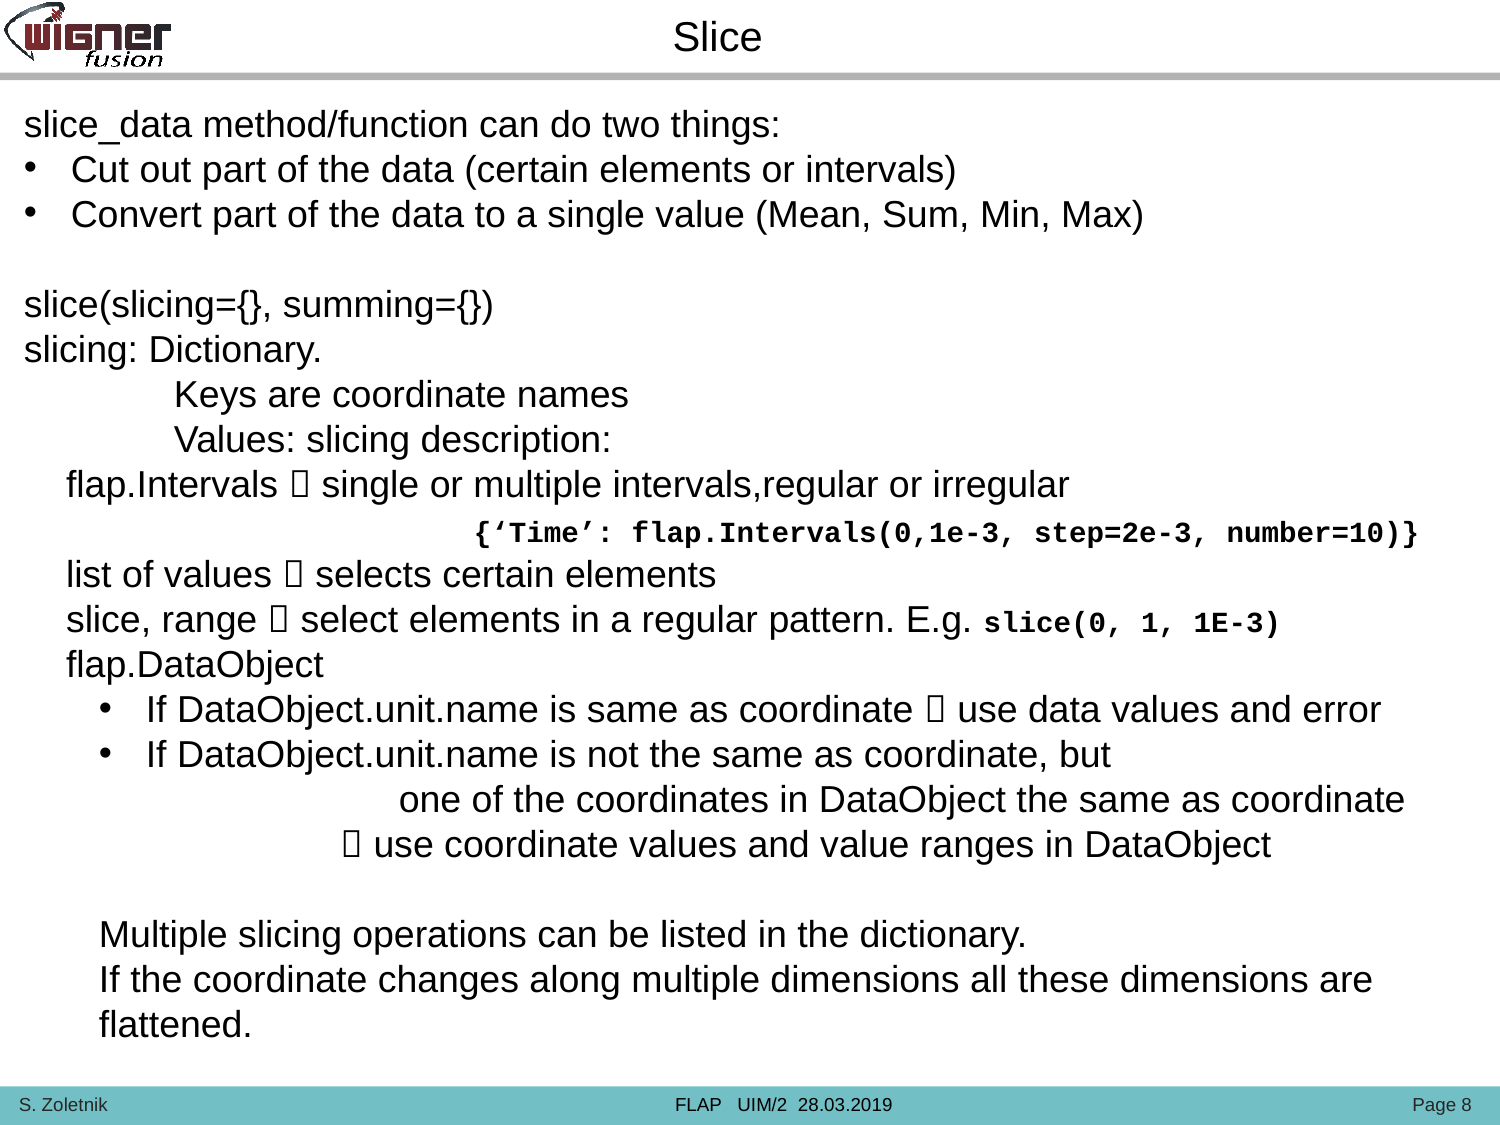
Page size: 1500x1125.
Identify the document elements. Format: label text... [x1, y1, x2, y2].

text_box Slice [267, 8, 1169, 62]
text_box slice_data method/function can do two things: Cut out part of the data (certain elements or intervals) Convert part of the data to a single value (Mean, Sum, Min, Max) slice(slicing={}, summing={}) slicing: Dictionary. Keys are coordinate names Values: slicing description: flap.Intervals  single or multiple intervals,regular or irregular {‘Time’: flap.Intervals(0,1e-3, step=2e-3, number=10)} list of values  selects certain elements slice, range  select elements in a regular pattern. E.g. slice(0, 1, 1E-3) flap.DataObject If DataObject.unit.name is same as coordinate  use data values and error If DataObject.unit.name is not the same as coordinate, but one of the coordinates in DataObject the same as coordinate  use coordinate values and value ranges in DataObject Multiple slicing operations can be listed in the dictionary. If the coordinate changes along multiple dimensions all these dimensions are flattened. [9, 92, 1493, 1052]
picture [3, 2, 172, 72]
